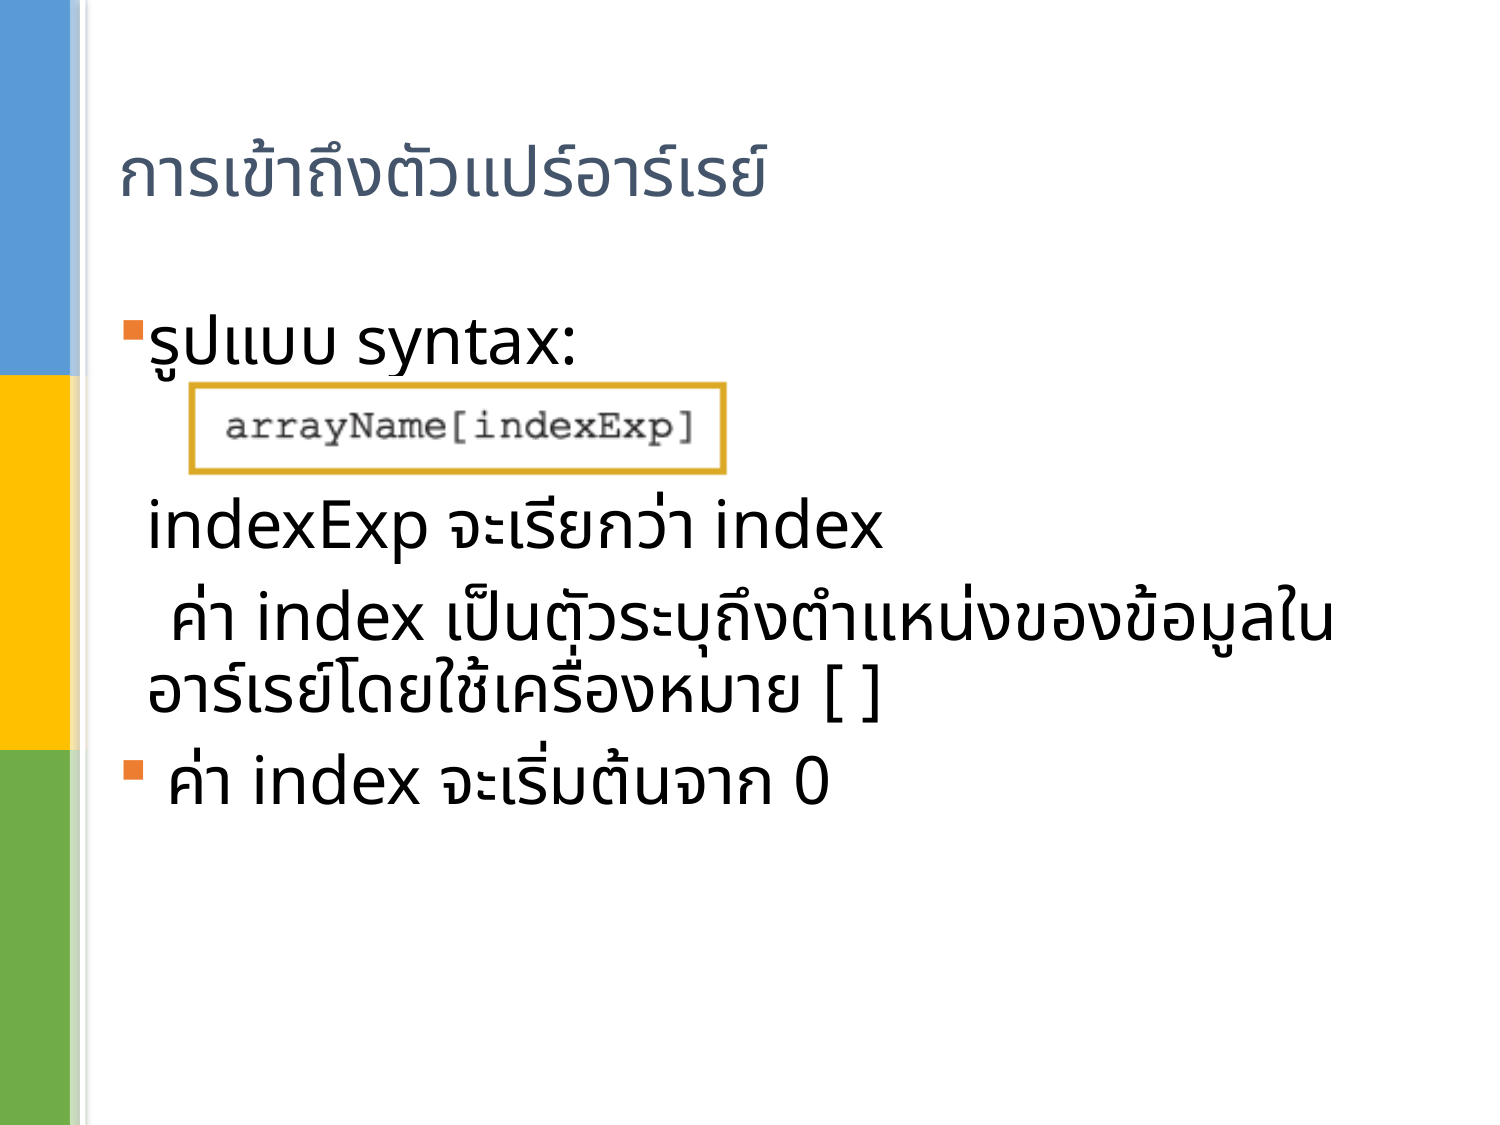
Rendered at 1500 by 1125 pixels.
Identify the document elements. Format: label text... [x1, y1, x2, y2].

list รูปแบบ syntax: indexExp จะเรียกว่า index ค่า index เป็นตัวระบุถึงตำแหน่งของข้อมูลในอาร์เรย์โดยใช้เครื่องหมาย [ ] ค่า index จะเริ่มต้นจาก 0 [103, 299, 1397, 1014]
title การเข้าถึงตัวแปร์อาร์เรย์ [103, 59, 1397, 278]
picture [186, 375, 733, 481]
